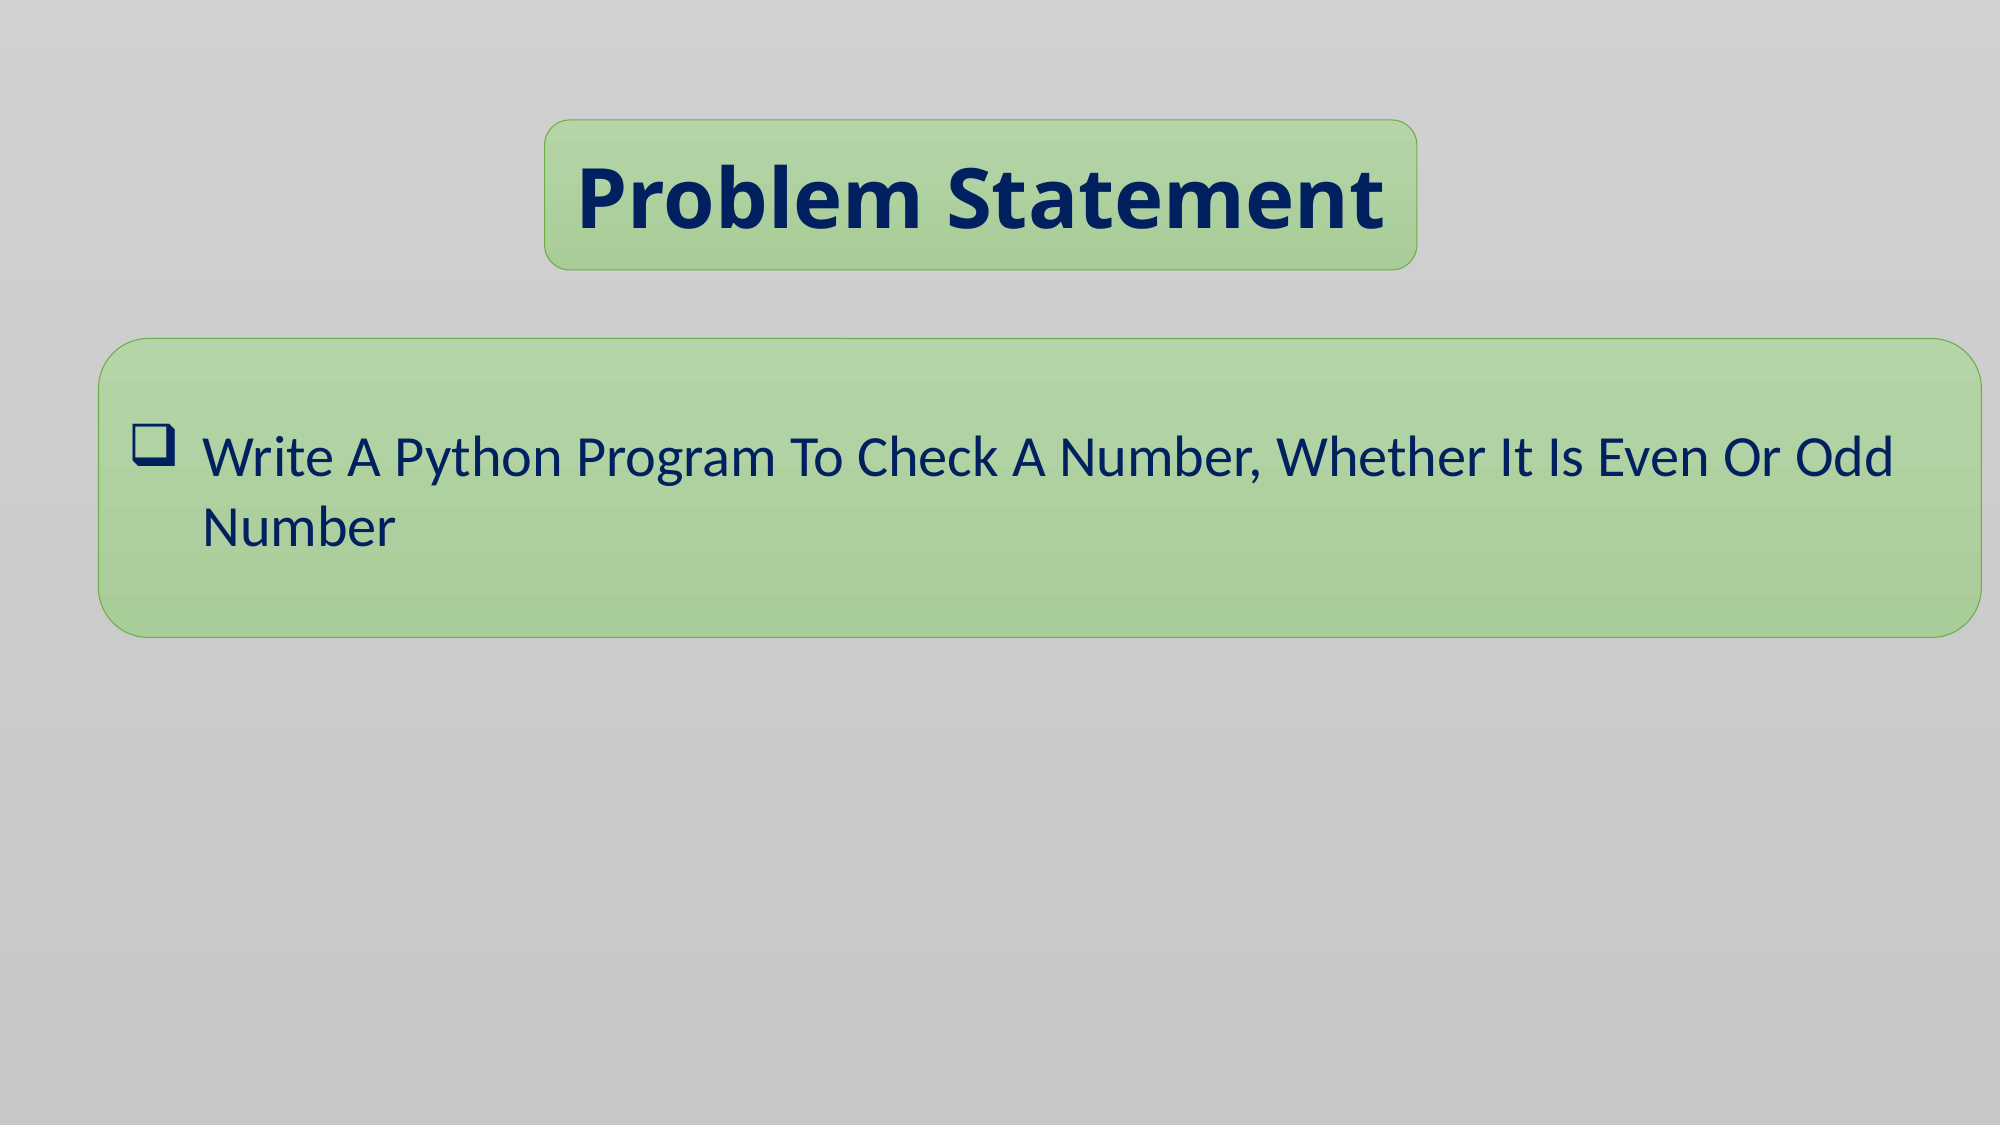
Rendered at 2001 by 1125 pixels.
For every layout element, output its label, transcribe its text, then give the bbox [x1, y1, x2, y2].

text_box Problem Statement [544, 119, 1418, 271]
text_box Write A Python Program To Check A Number, Whether It Is Even Or Odd Number [97, 337, 1982, 638]
